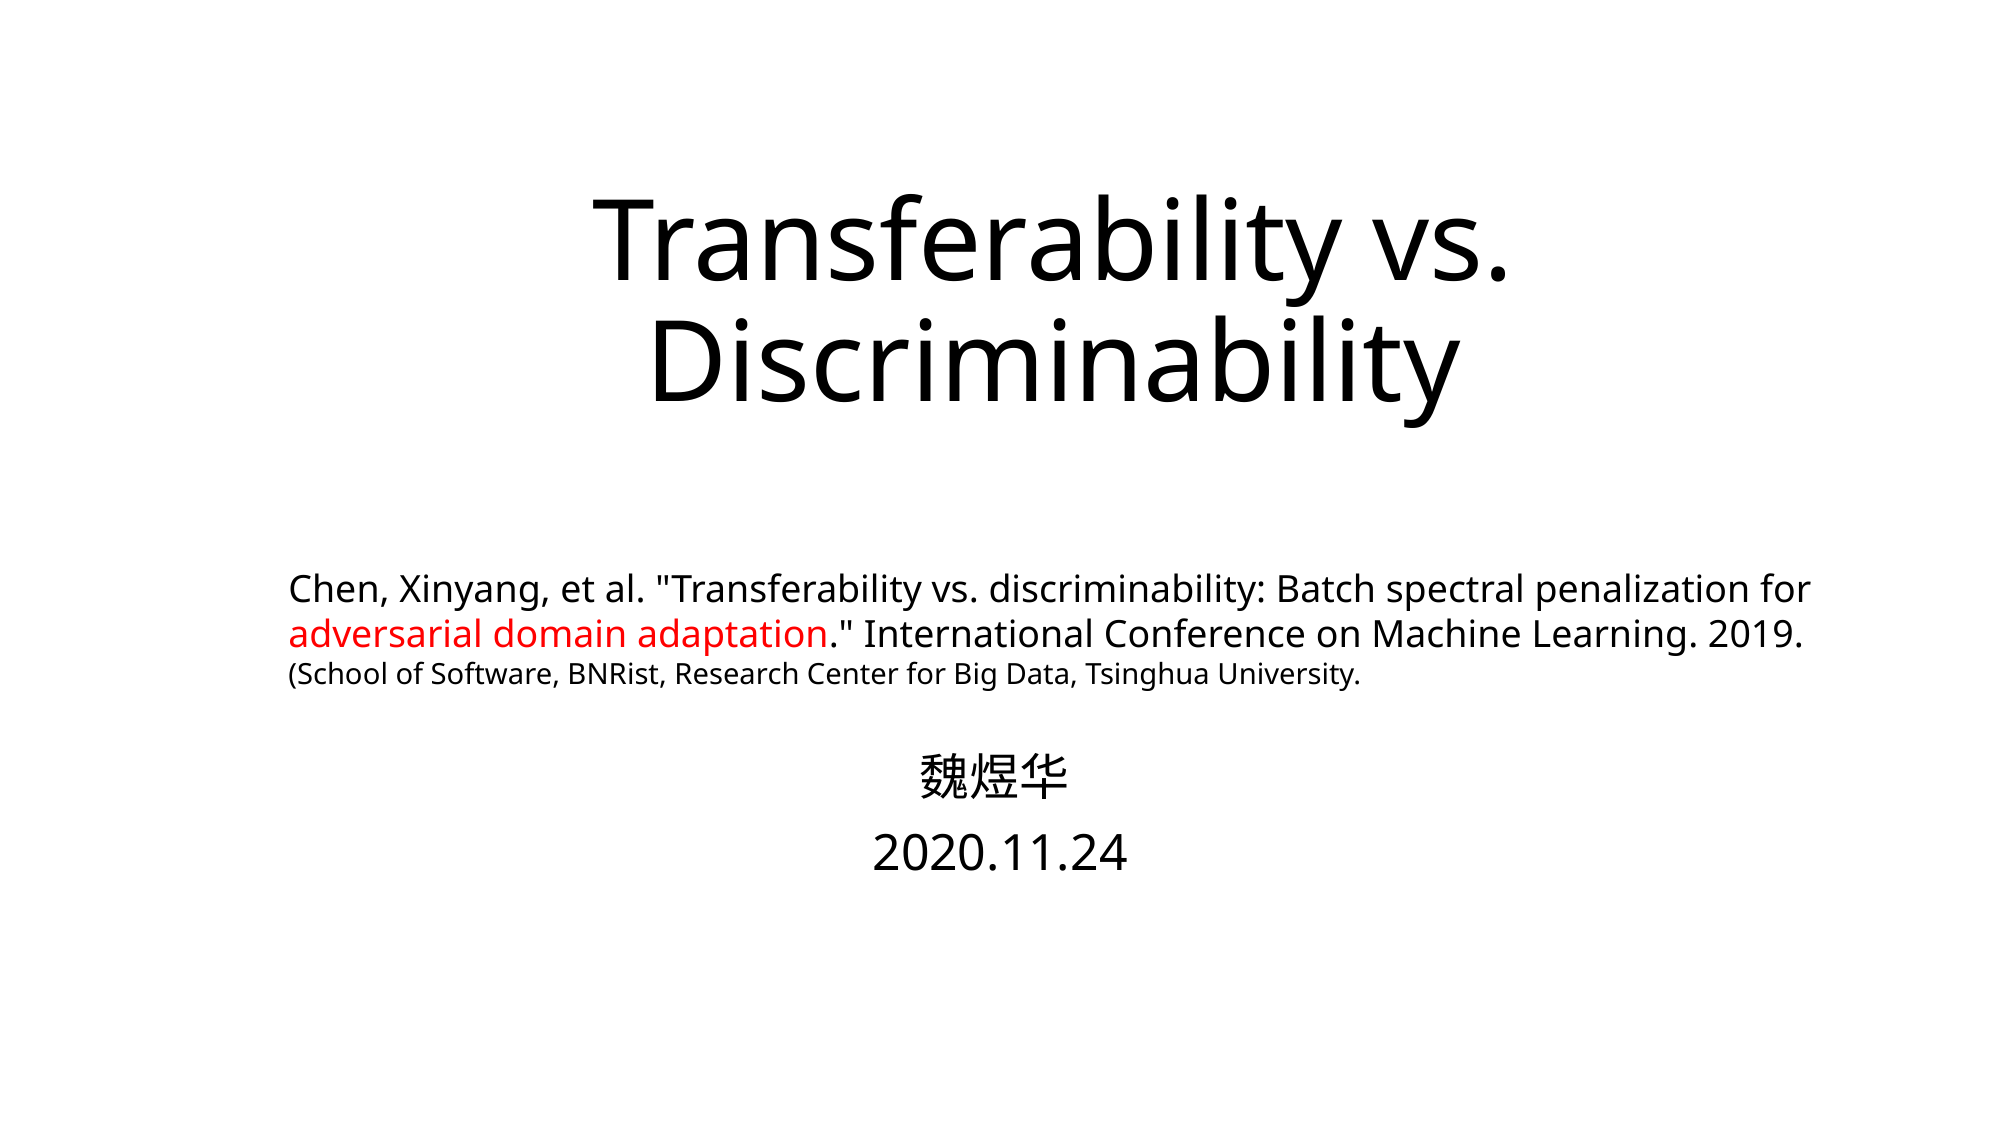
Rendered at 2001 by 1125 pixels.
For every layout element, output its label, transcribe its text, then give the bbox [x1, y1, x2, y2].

text_box Chen, Xinyang, et al. "Transferability vs. discriminability: Batch spectral penalization for adversarial domain adaptation." International Conference on Machine Learning. 2019. (School of Software, BNRist, Research Center for Big Data, Tsinghua University. [273, 557, 1834, 698]
subtitle 魏煜华 2020.11.24 [249, 744, 1750, 1016]
title Transferability vs. Discriminability [264, 155, 1843, 434]
